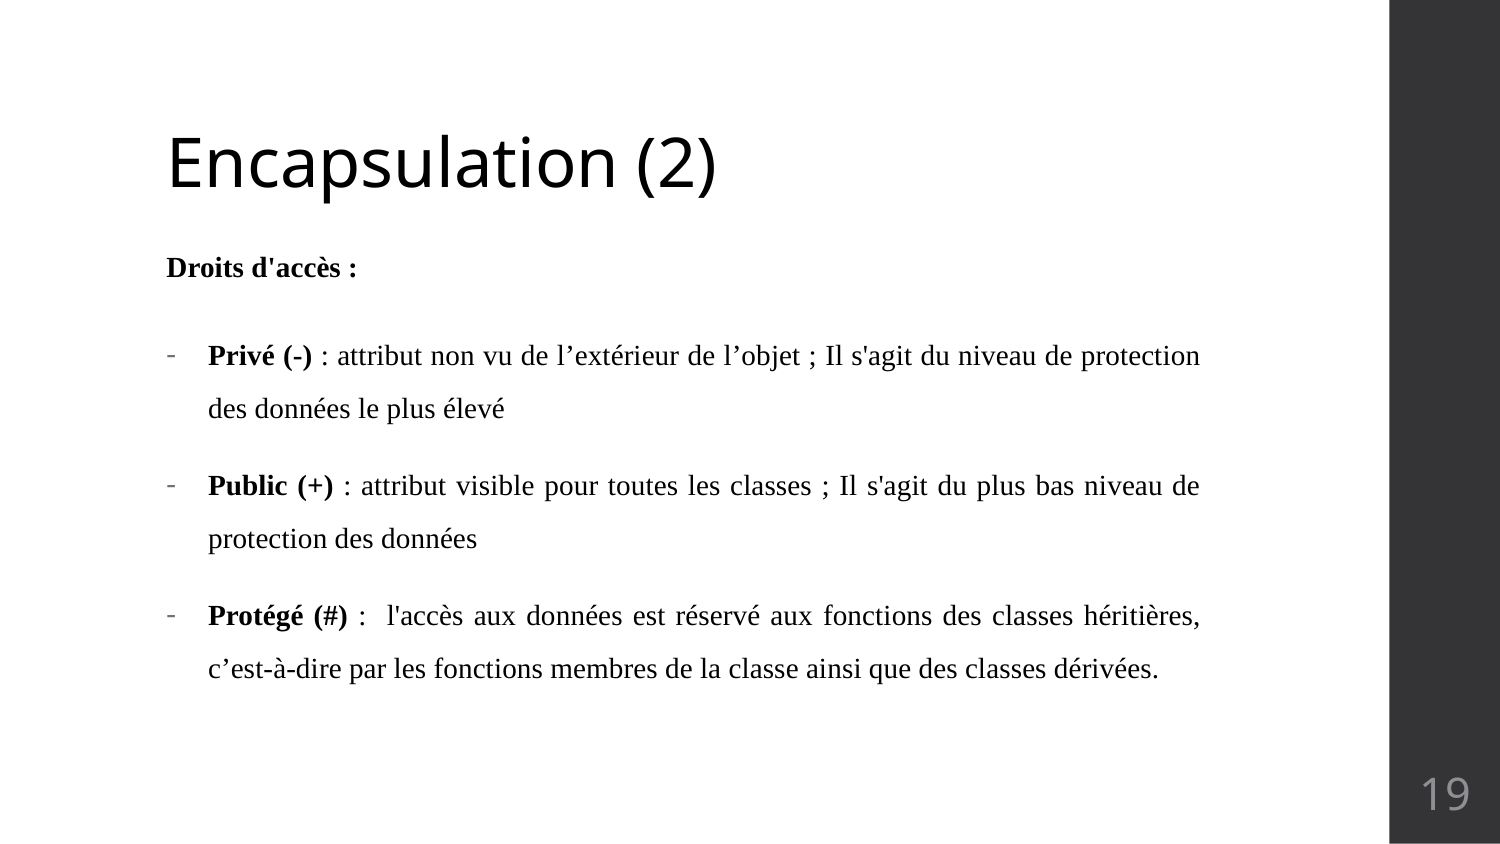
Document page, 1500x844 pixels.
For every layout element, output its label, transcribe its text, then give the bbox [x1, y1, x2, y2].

title Encapsulation (2) [155, 45, 1348, 209]
list Droits d'accès : Privé (-) : attribut non vu de l’extérieur de l’objet ; Il s'agit du niveau de protection des données le plus élevé Public (+) : attribut visible pour toutes les classes ; Il s'agit du plus bas niveau de protection des données Protégé (#) : l'accès aux données est réservé aux fonctions des classes héritières, c’est-à-dire par les fonctions membres de la classe ainsi que des classes dérivées. [155, 225, 1213, 761]
slide_number 19 [1389, 759, 1500, 833]
